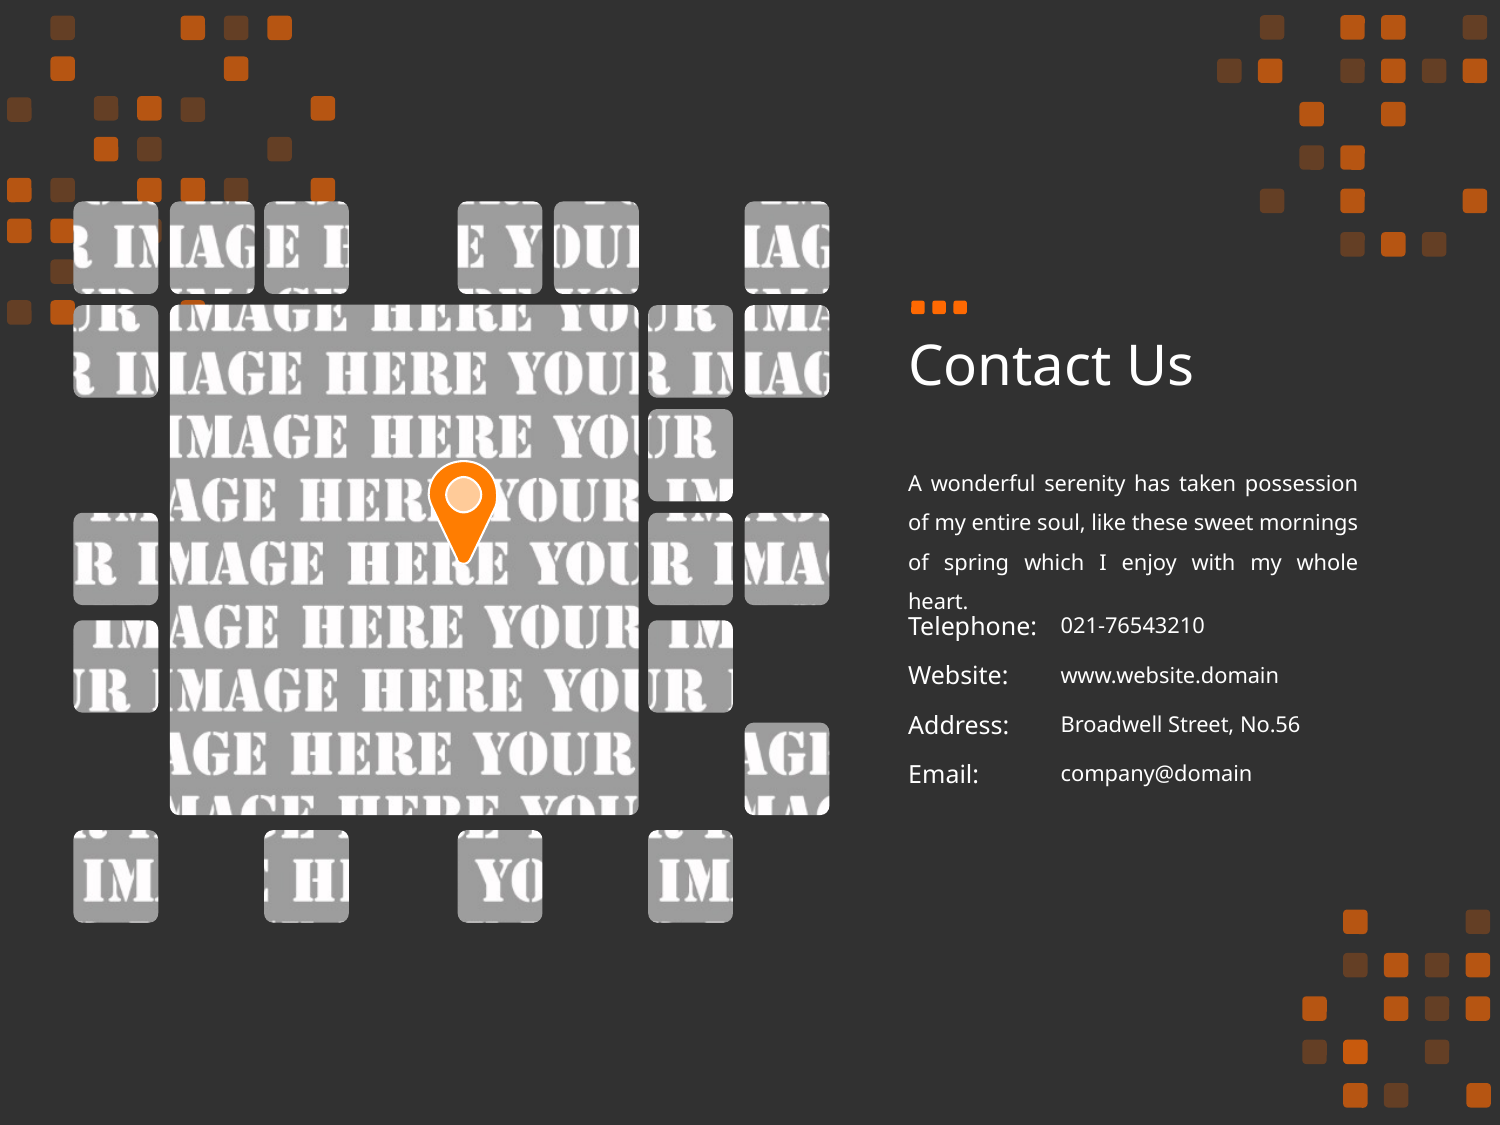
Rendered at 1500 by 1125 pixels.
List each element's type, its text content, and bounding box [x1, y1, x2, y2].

text_box Broadwell Street, No.56 [1127, 703, 1335, 745]
text_box company@domain [1127, 752, 1323, 794]
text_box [1231, 0, 1473, 271]
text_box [428, 461, 498, 564]
text_box 021-76543210 [1127, 604, 1335, 646]
text_box A wonderful serenity has taken possession of my entire soul, like these sweet mornings of spring which I enjoy with my whole heart. [893, 449, 1374, 622]
text_box Website: [893, 652, 1127, 697]
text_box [1297, 914, 1496, 1103]
text_box Telephone: [893, 602, 1127, 648]
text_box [911, 300, 967, 315]
text_box Address: [893, 701, 1127, 747]
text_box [6, 15, 336, 325]
text_box www.website.domain [1127, 654, 1335, 695]
picture [73, 201, 830, 923]
title Contact Us [893, 258, 1500, 476]
text_box Email: [893, 750, 1127, 796]
